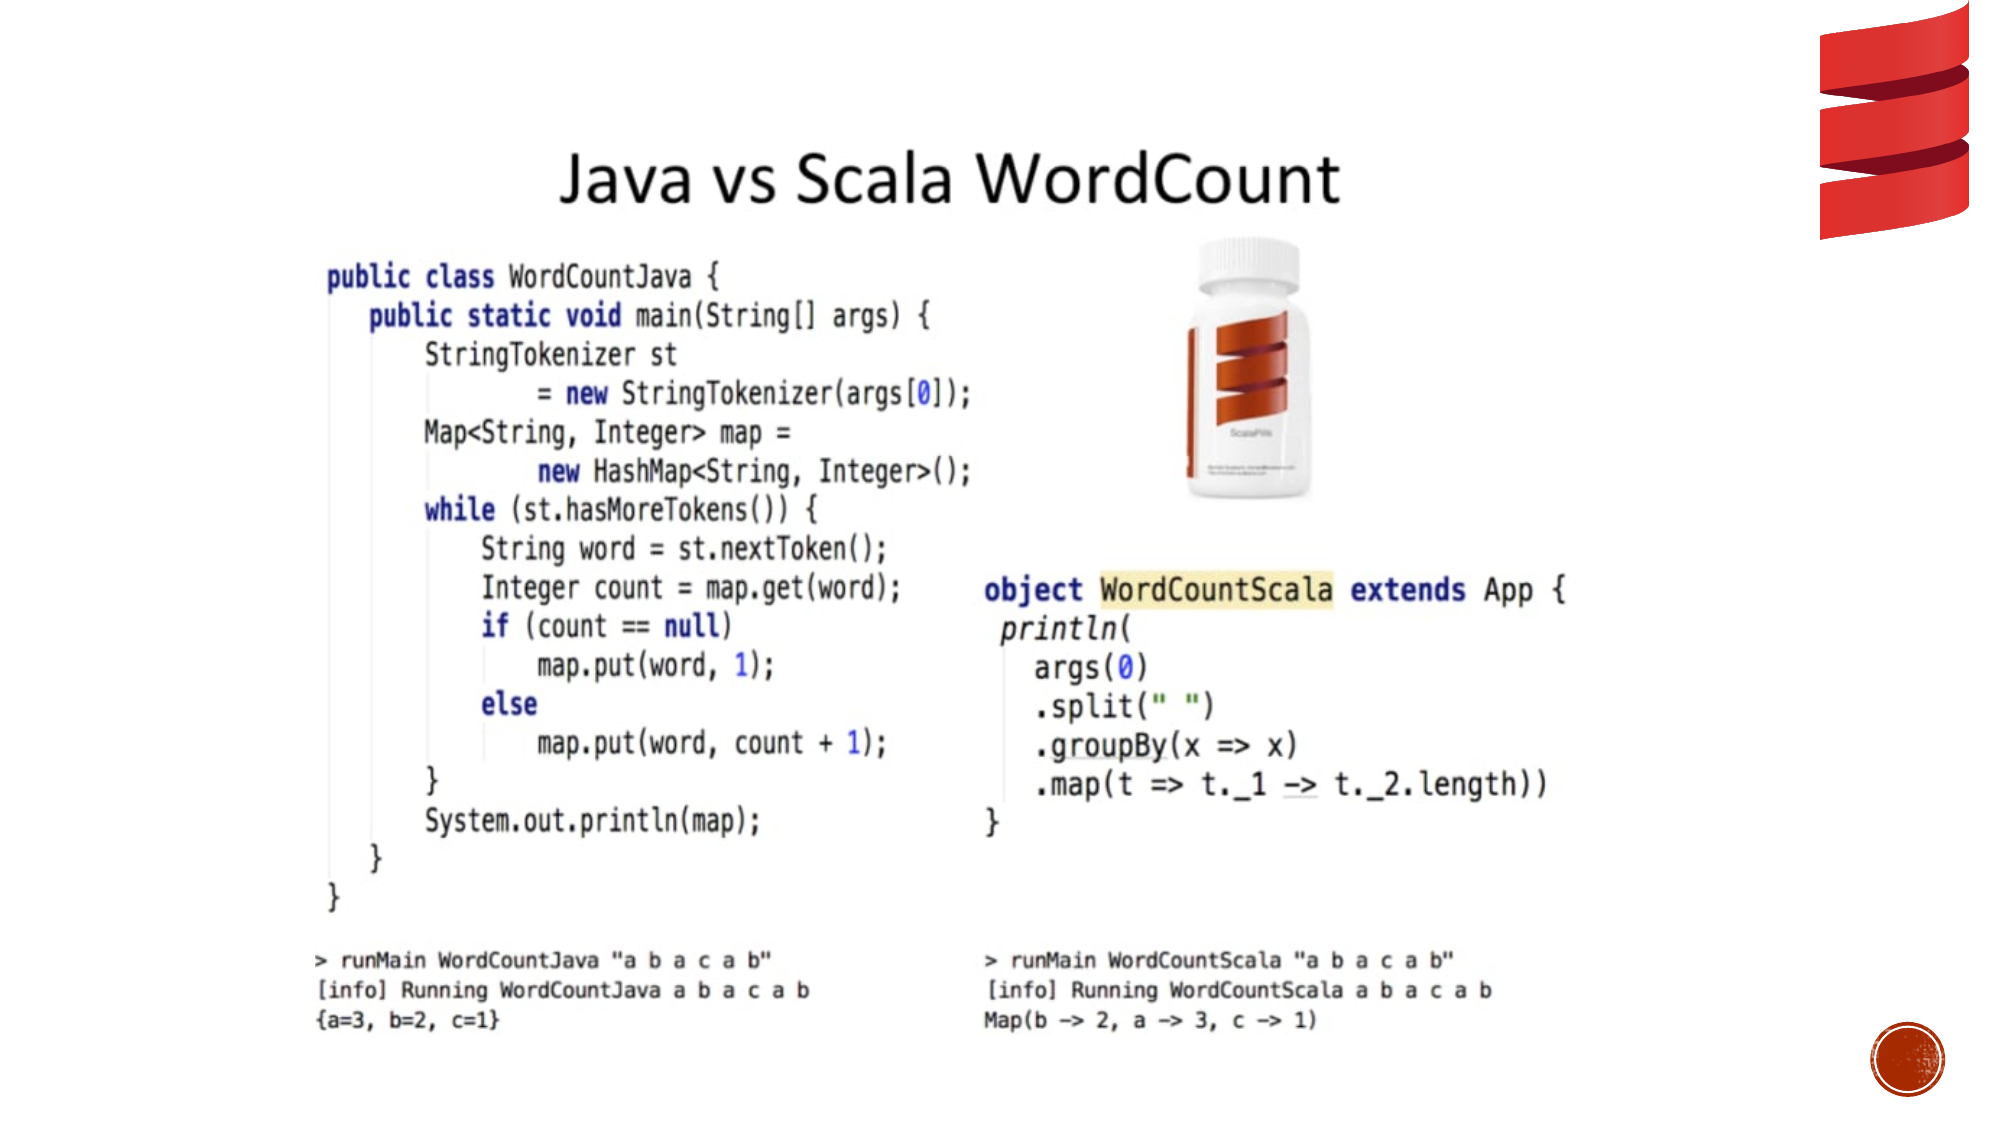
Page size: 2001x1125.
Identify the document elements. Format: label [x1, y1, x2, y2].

picture [315, 86, 1587, 1039]
picture [1820, 0, 1969, 240]
